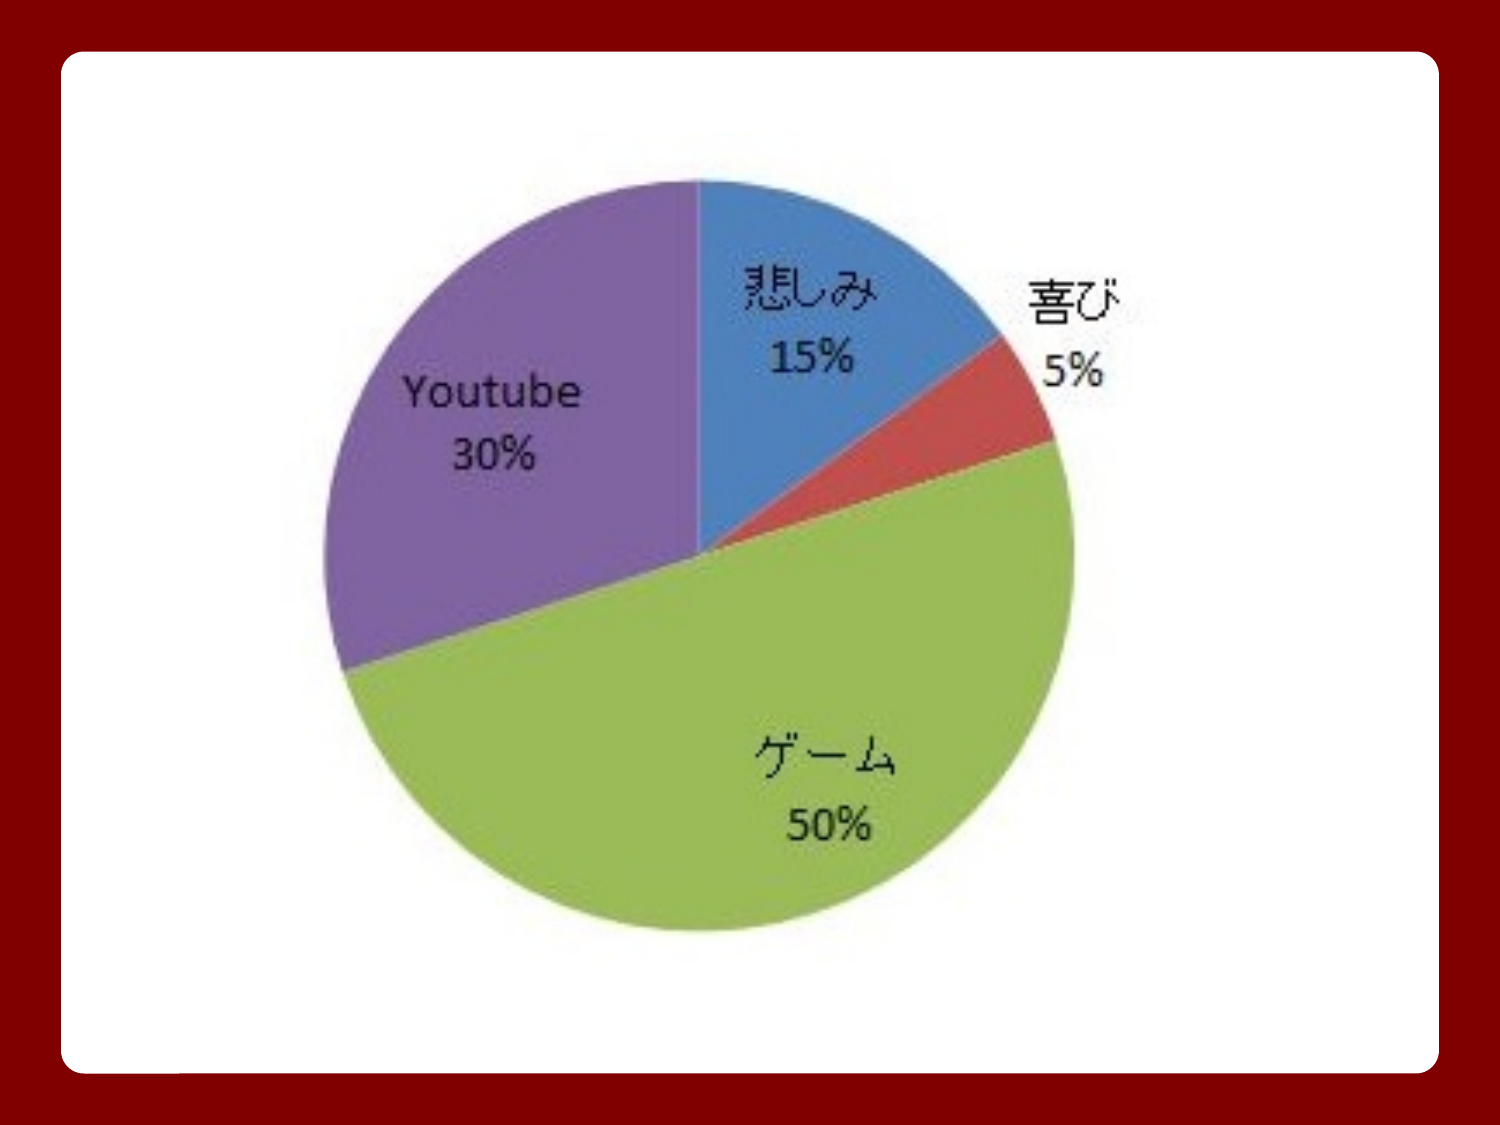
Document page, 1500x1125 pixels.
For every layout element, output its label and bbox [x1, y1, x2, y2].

picture [248, 131, 1252, 994]
